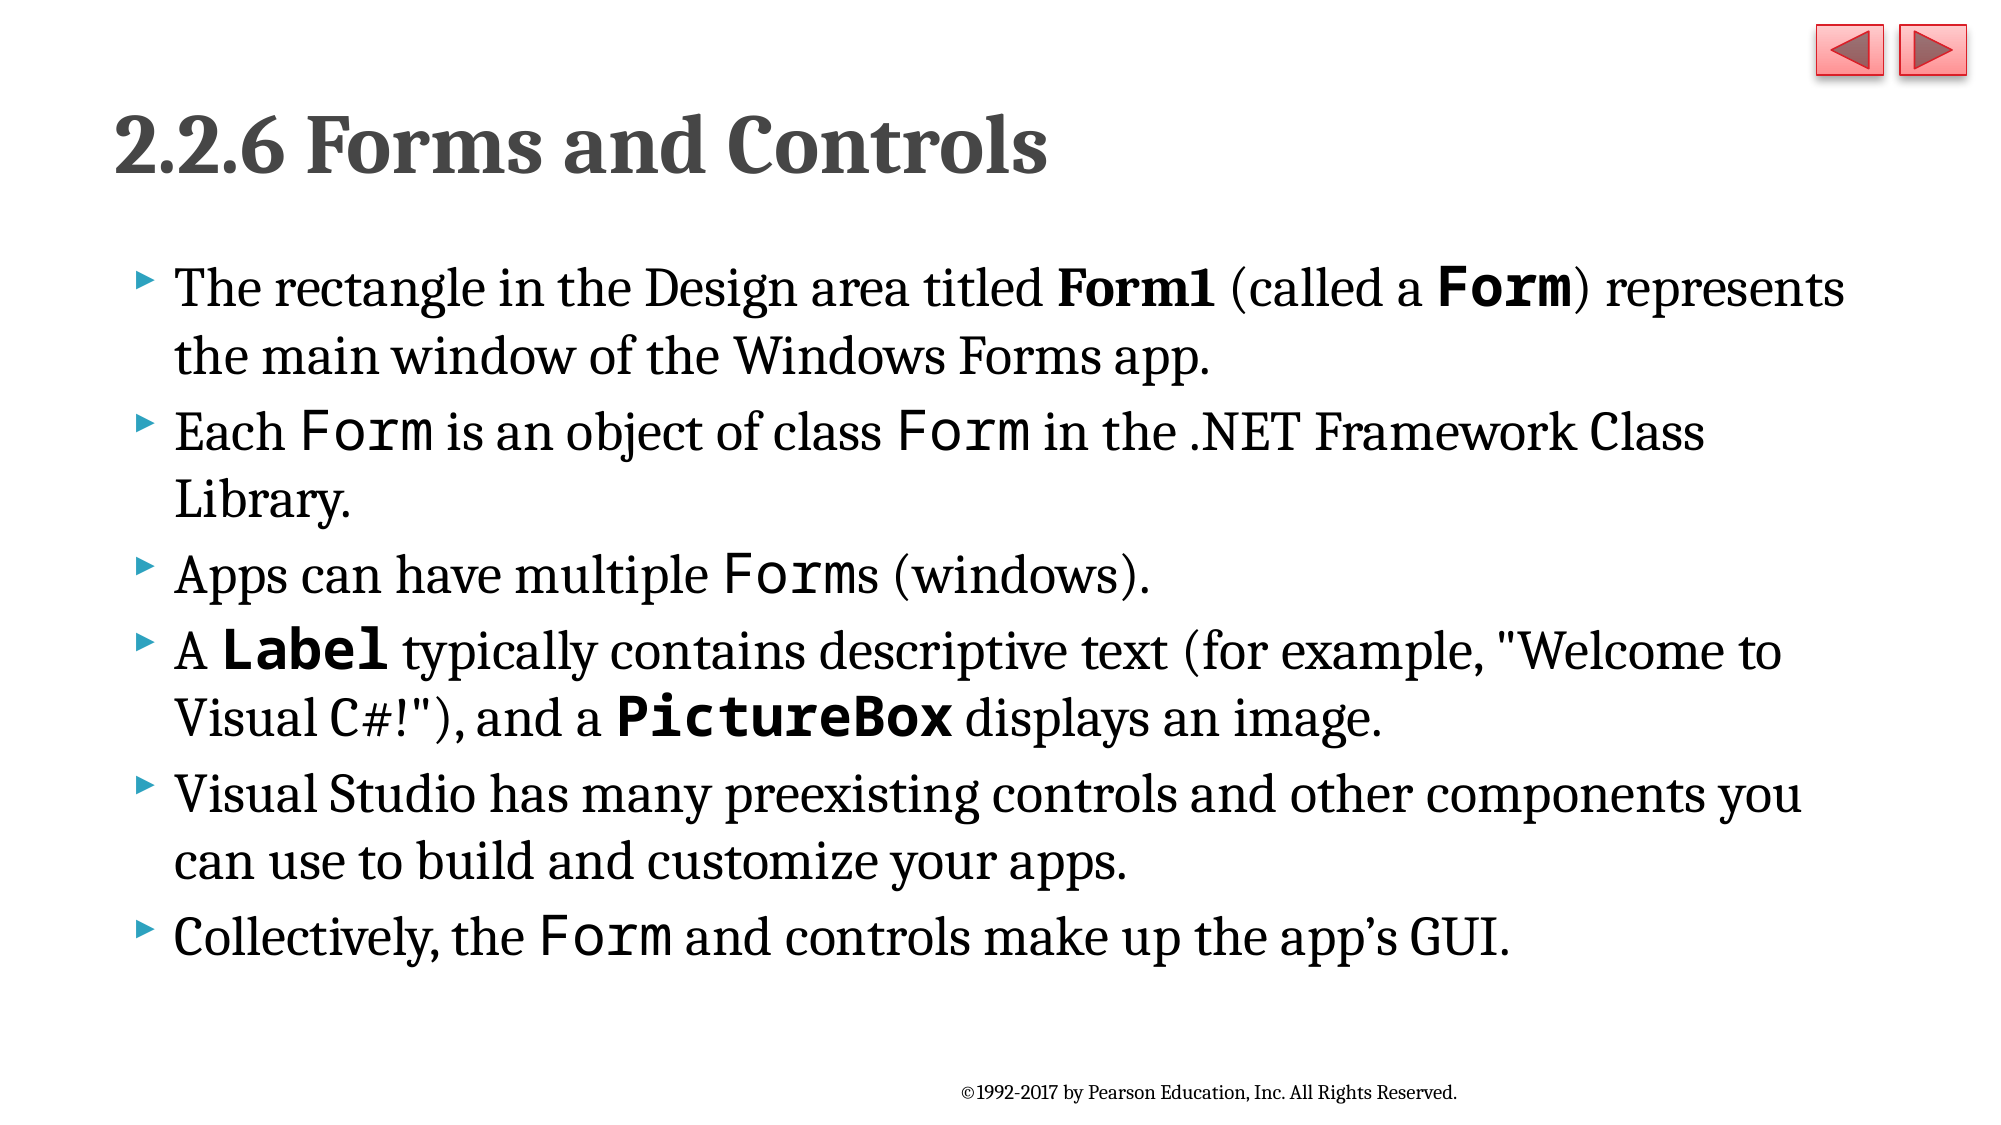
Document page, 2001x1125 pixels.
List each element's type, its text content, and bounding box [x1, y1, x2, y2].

title 2.2.6 Forms and Controls [99, 45, 1900, 233]
list The rectangle in the Design area titled Form1 (called a Form) represents the main window of the Windows Forms app. Each Form is an object of class Form in the .NET Framework Class Library. Apps can have multiple Forms (windows). A Label typically contains descriptive text (for example, "Welcome to Visual C#!"), and a PictureBox displays an image. Visual Studio has many preexisting controls and other components you can use to build and customize your apps. Collectively, the Form and controls make up the app’s GUI. [99, 242, 1900, 986]
footer ©1992-2017 by Pearson Education, Inc. All Rights Reserved. [900, 1051, 1473, 1112]
